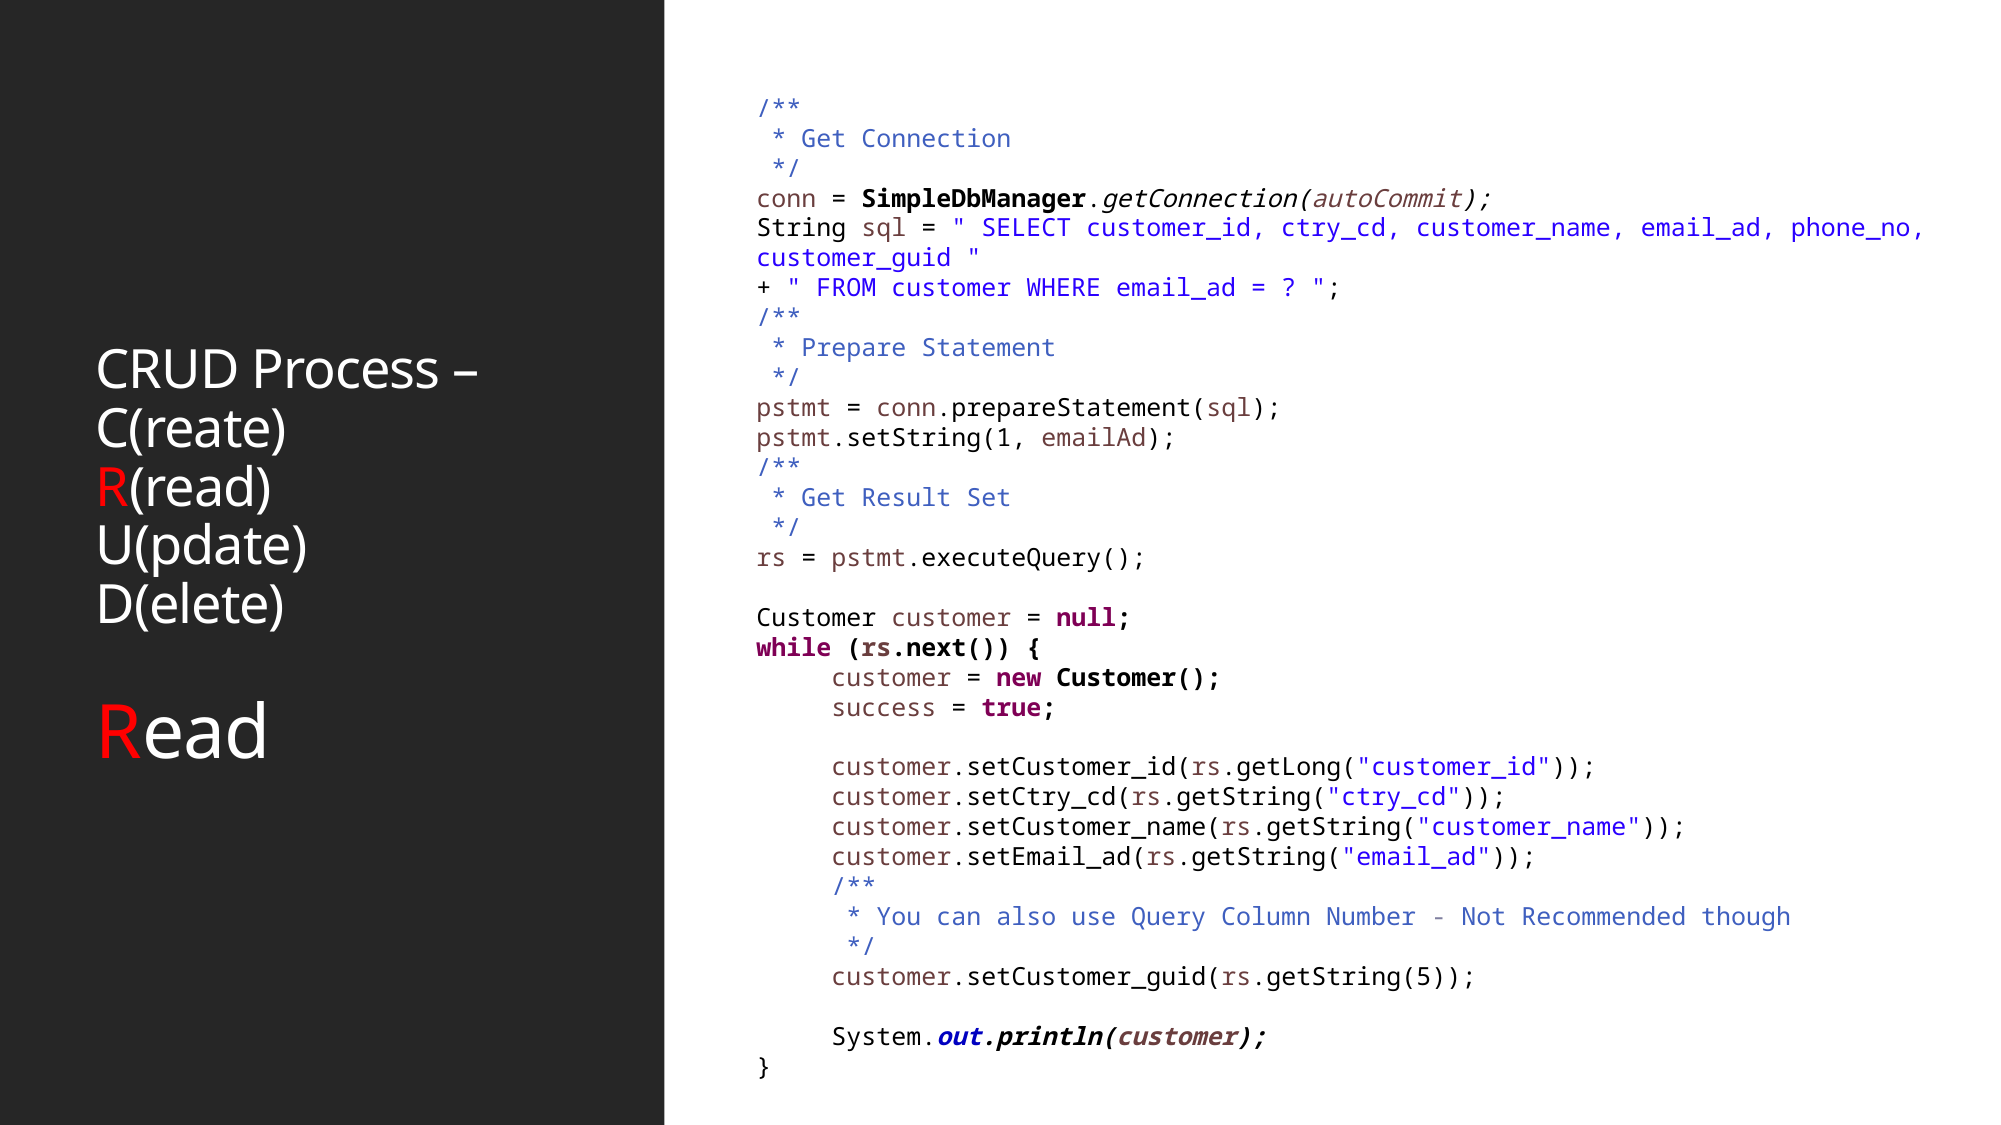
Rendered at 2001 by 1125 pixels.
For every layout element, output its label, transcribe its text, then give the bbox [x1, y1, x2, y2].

text_box [0, 0, 666, 1125]
title CRUD Process – C(reate) R(read) U(pdate) D(elete) Read [80, 84, 587, 1032]
text_box [666, 0, 2000, 1125]
text_box /** * Get Connection */ conn = SimpleDbManager.getConnection(autoCommit); String sql = " SELECT customer_id, ctry_cd, customer_name, email_ad, phone_no, customer_guid " + " FROM customer WHERE email_ad = ? "; /** * Prepare Statement */ pstmt = conn.prepareStatement(sql); pstmt.setString(1, emailAd); /** * Get Result Set */ rs = pstmt.executeQuery(); Customer customer = null; while (rs.next()) { customer = new Customer(); success = true; customer.setCustomer_id(rs.getLong("customer_id")); customer.setCtry_cd(rs.getString("ctry_cd")); customer.setCustomer_name(rs.getString("customer_name")); customer.setEmail_ad(rs.getString("email_ad")); /** * You can also use Query Column Number - Not Recommended though */ customer.setCustomer_guid(rs.getString(5)); System.out.println(customer); } [666, 84, 1972, 1088]
